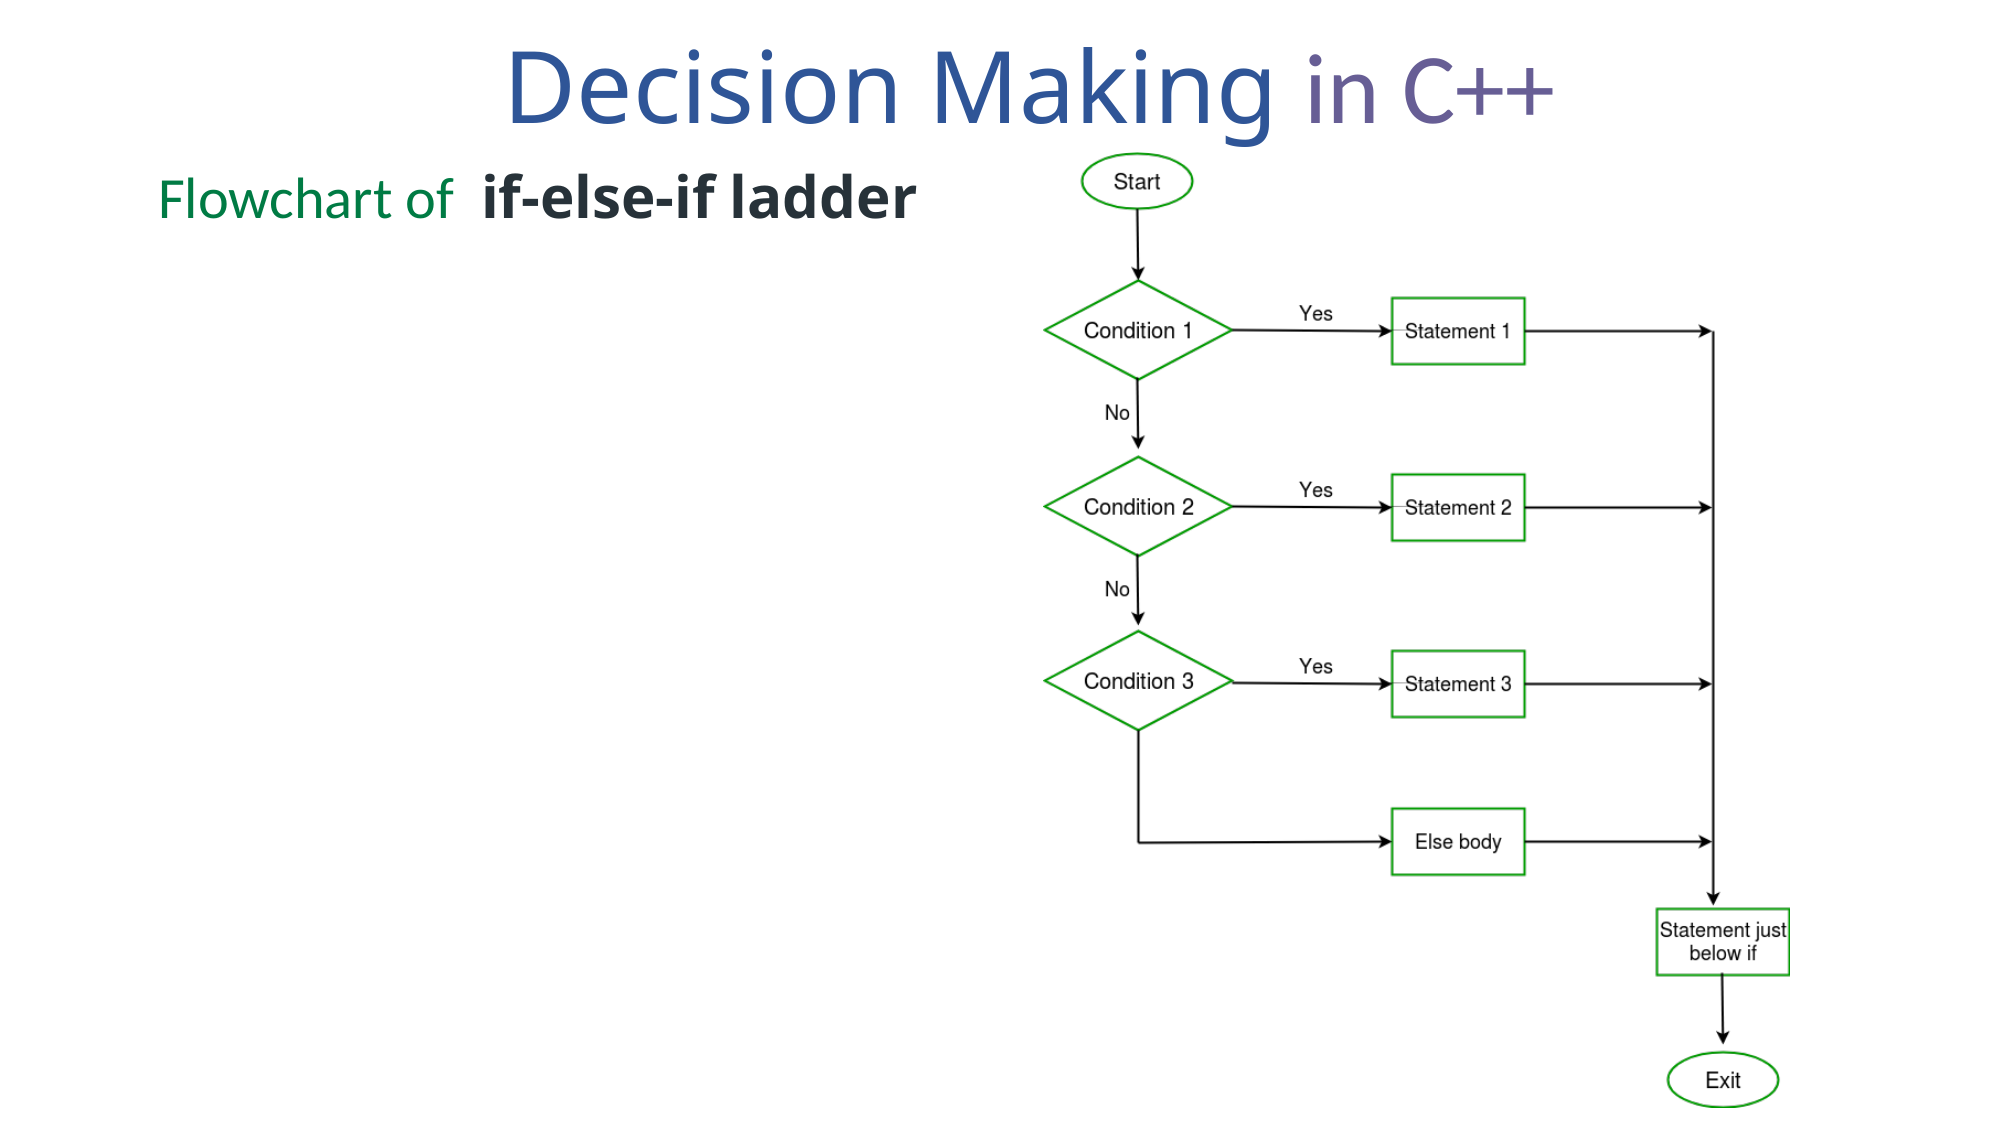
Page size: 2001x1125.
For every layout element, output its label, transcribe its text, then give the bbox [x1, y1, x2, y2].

text_box Flowchart of if-else-if ladder [143, 152, 1043, 237]
picture [1043, 152, 1790, 1108]
text_box Decision Making in C++ [489, 15, 2000, 151]
